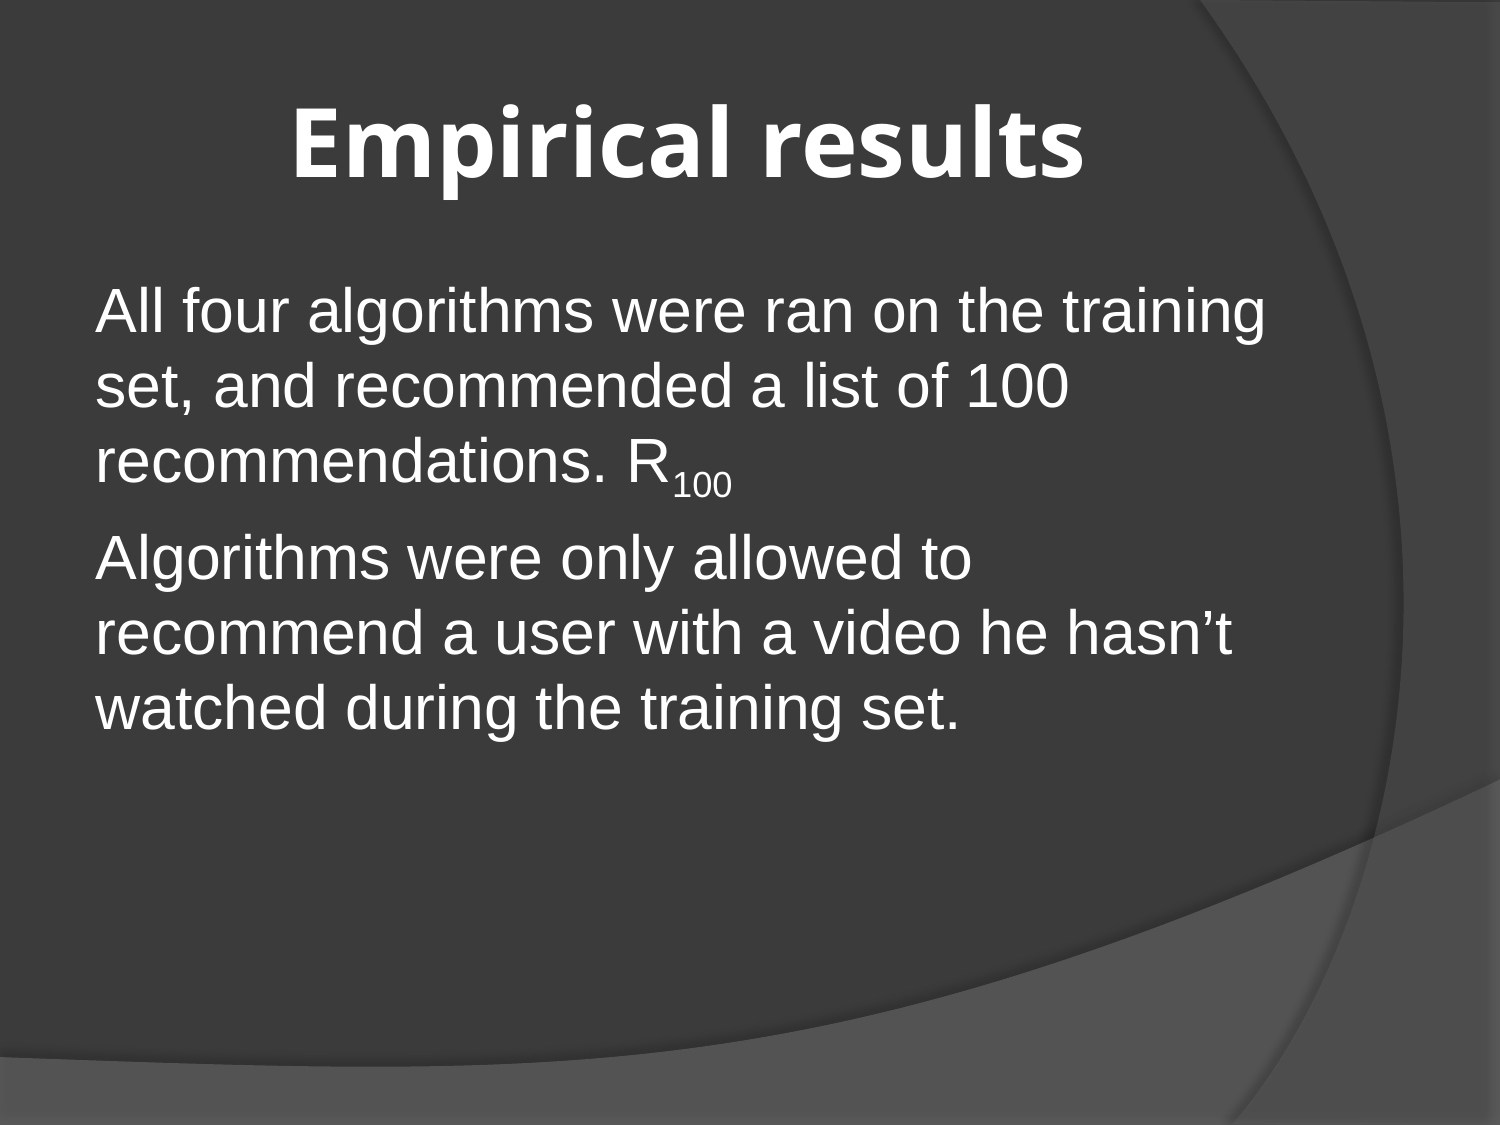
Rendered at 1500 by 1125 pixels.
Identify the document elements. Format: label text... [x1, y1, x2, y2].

list All four algorithms were ran on the training set, and recommended a list of 100 recommendations. R100 Algorithms were only allowed to recommend a user with a video he hasn’t watched during the training set. [75, 262, 1300, 1005]
title Empirical results [75, 45, 1300, 233]
